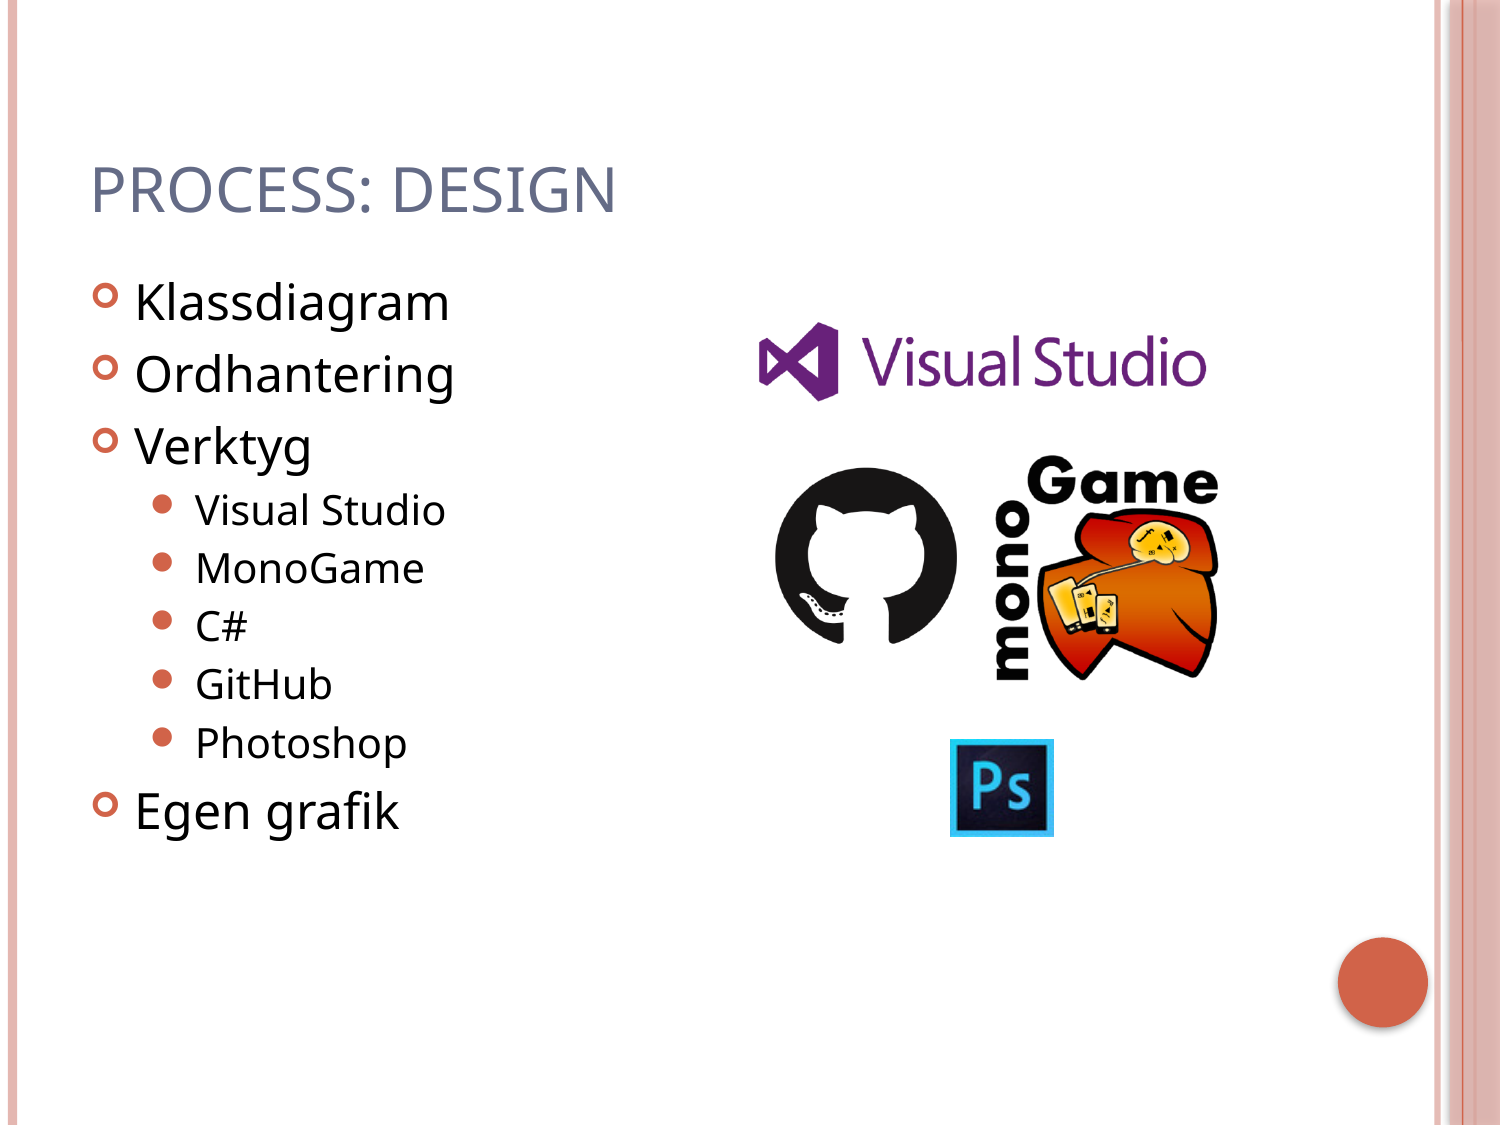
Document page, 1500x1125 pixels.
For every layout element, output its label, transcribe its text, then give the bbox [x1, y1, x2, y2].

title Process: design [75, 45, 1300, 233]
picture [950, 739, 1055, 837]
picture [725, 288, 1248, 693]
list Klassdiagram Ordhantering Verktyg Visual Studio MonoGame C# GitHub Photoshop Egen grafik [75, 262, 1300, 1062]
